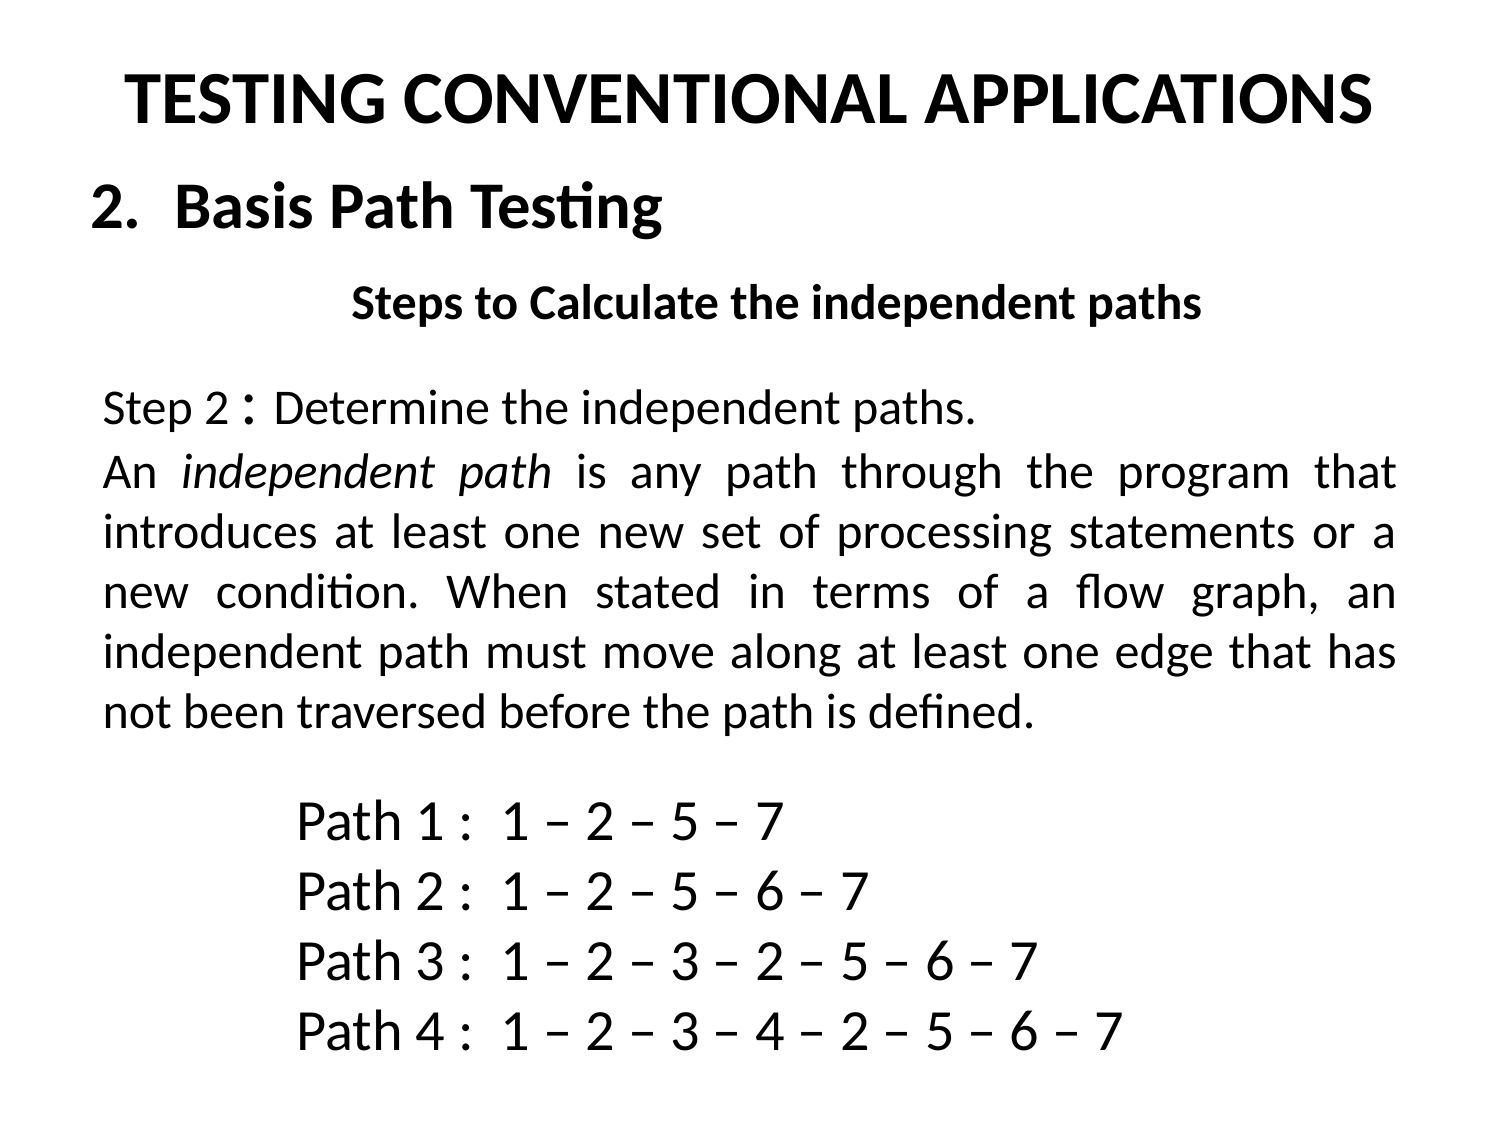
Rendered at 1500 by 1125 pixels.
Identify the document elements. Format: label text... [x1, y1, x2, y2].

list Basis Path Testing [75, 154, 1425, 897]
text_box Steps to Calculate the independent paths [336, 262, 1255, 350]
title TESTING CONVENTIONAL APPLICATIONS [75, 0, 1425, 154]
text_box Path 1 : 1 – 2 – 5 – 7 Path 2 : 1 – 2 – 5 – 6 – 7 Path 3 : 1 – 2 – 3 – 2 – 5 – 6 – 7 Path 4 : 1 – 2 – 3 – 4 – 2 – 5 – 6 – 7 [281, 774, 1310, 1070]
text_box Step 2 : Determine the independent paths. An independent path is any path through the program that introduces at least one new set of processing statements or a new condition. When stated in terms of a flow graph, an independent path must move along at least one edge that has not been traversed before the path is defined. [87, 350, 1413, 746]
